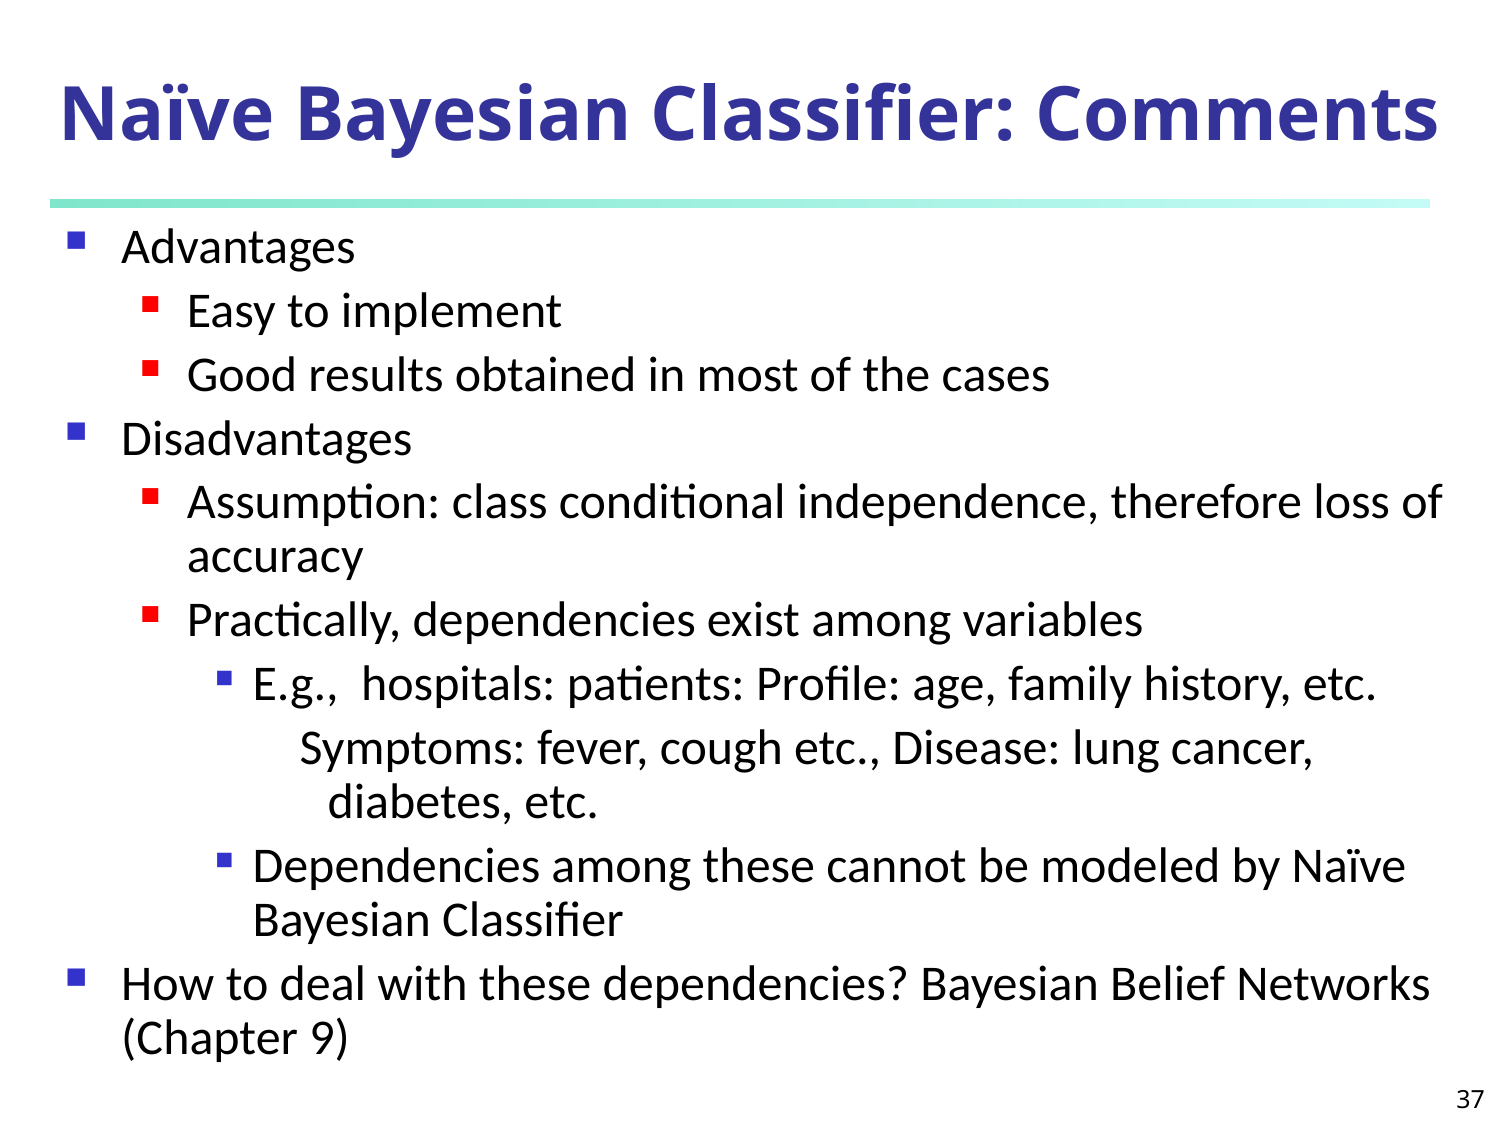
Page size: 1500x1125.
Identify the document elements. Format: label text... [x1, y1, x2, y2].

slide_number 37 [1187, 1062, 1500, 1125]
title Naïve Bayesian Classifier: Comments [0, 62, 1500, 163]
list Advantages Easy to implement Good results obtained in most of the cases Disadvantages Assumption: class conditional independence, therefore loss of accuracy Practically, dependencies exist among variables E.g., hospitals: patients: Profile: age, family history, etc. Symptoms: fever, cough etc., Disease: lung cancer, diabetes, etc. Dependencies among these cannot be modeled by Naïve Bayesian Classifier How to deal with these dependencies? Bayesian Belief Networks (Chapter 9) [50, 212, 1463, 1050]
